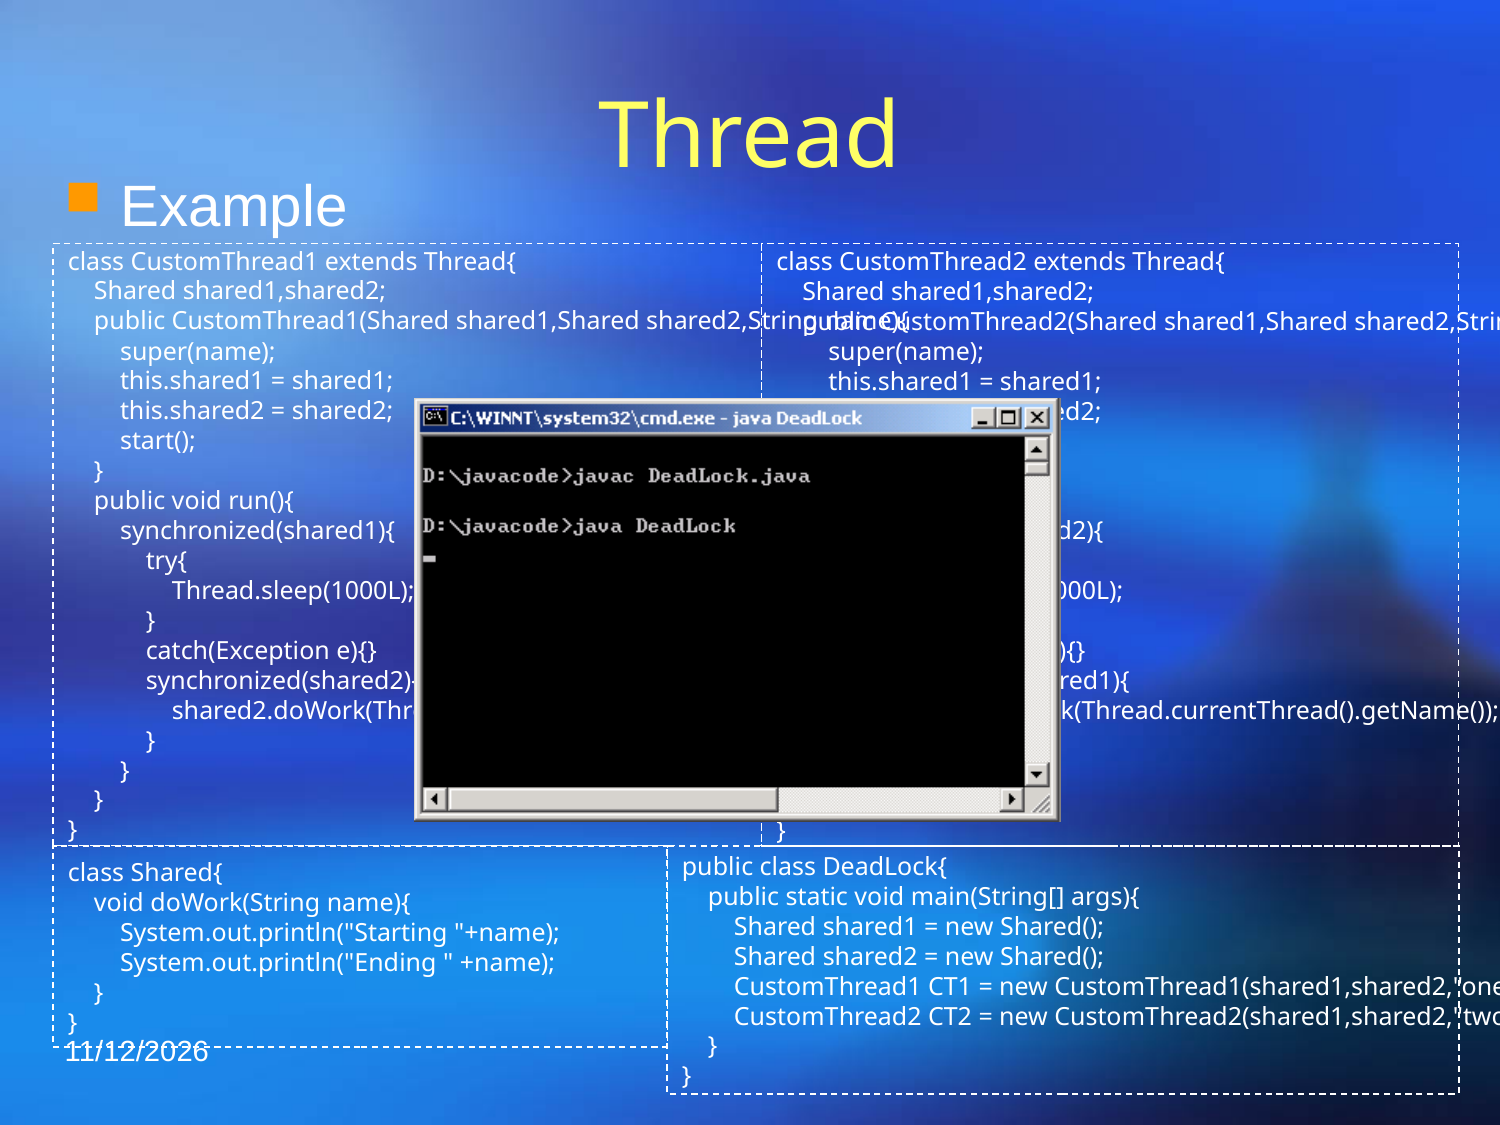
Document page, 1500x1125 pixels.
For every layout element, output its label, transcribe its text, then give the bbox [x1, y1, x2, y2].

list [414, 398, 1061, 823]
text_box class CustomThread2 extends Thread{ Shared shared1,shared2; public CustomThread2(Shared shared1,Shared shared2,String name){ super(name); this.shared1 = shared1; this.shared2 = shared2; start(); } public void run(){ synchronized(shared2){ try{ Thread.sleep(1000L); } catch(Exception e){} synchronized(shared1){ shared1.doWork(Thread.currentThread().getName()); } } } } [761, 243, 1459, 846]
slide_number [49, 1024, 425, 1103]
text_box public class DeadLock{ public static void main(String[] args){ Shared shared1 = new Shared(); Shared shared2 = new Shared(); CustomThread1 CT1 = new CustomThread1(shared1,shared2,"one"); CustomThread2 CT2 = new CustomThread2(shared1,shared2,"two"); } } [667, 846, 1459, 1094]
title Thread [49, 37, 1451, 225]
picture [0, 0, 1500, 1125]
text_box class CustomThread1 extends Thread{ Shared shared1,shared2; public CustomThread1(Shared shared1,Shared shared2,String name){ super(name); this.shared1 = shared1; this.shared2 = shared2; start(); } public void run(){ synchronized(shared1){ try{ Thread.sleep(1000L); } catch(Exception e){} synchronized(shared2){ shared2.doWork(Thread.currentThread().getName()); } } } } [53, 243, 761, 846]
list Example [49, 160, 738, 1001]
text_box class Shared{ void doWork(String name){ System.out.println("Starting "+name); System.out.println("Ending " +name); } } [53, 846, 667, 1047]
